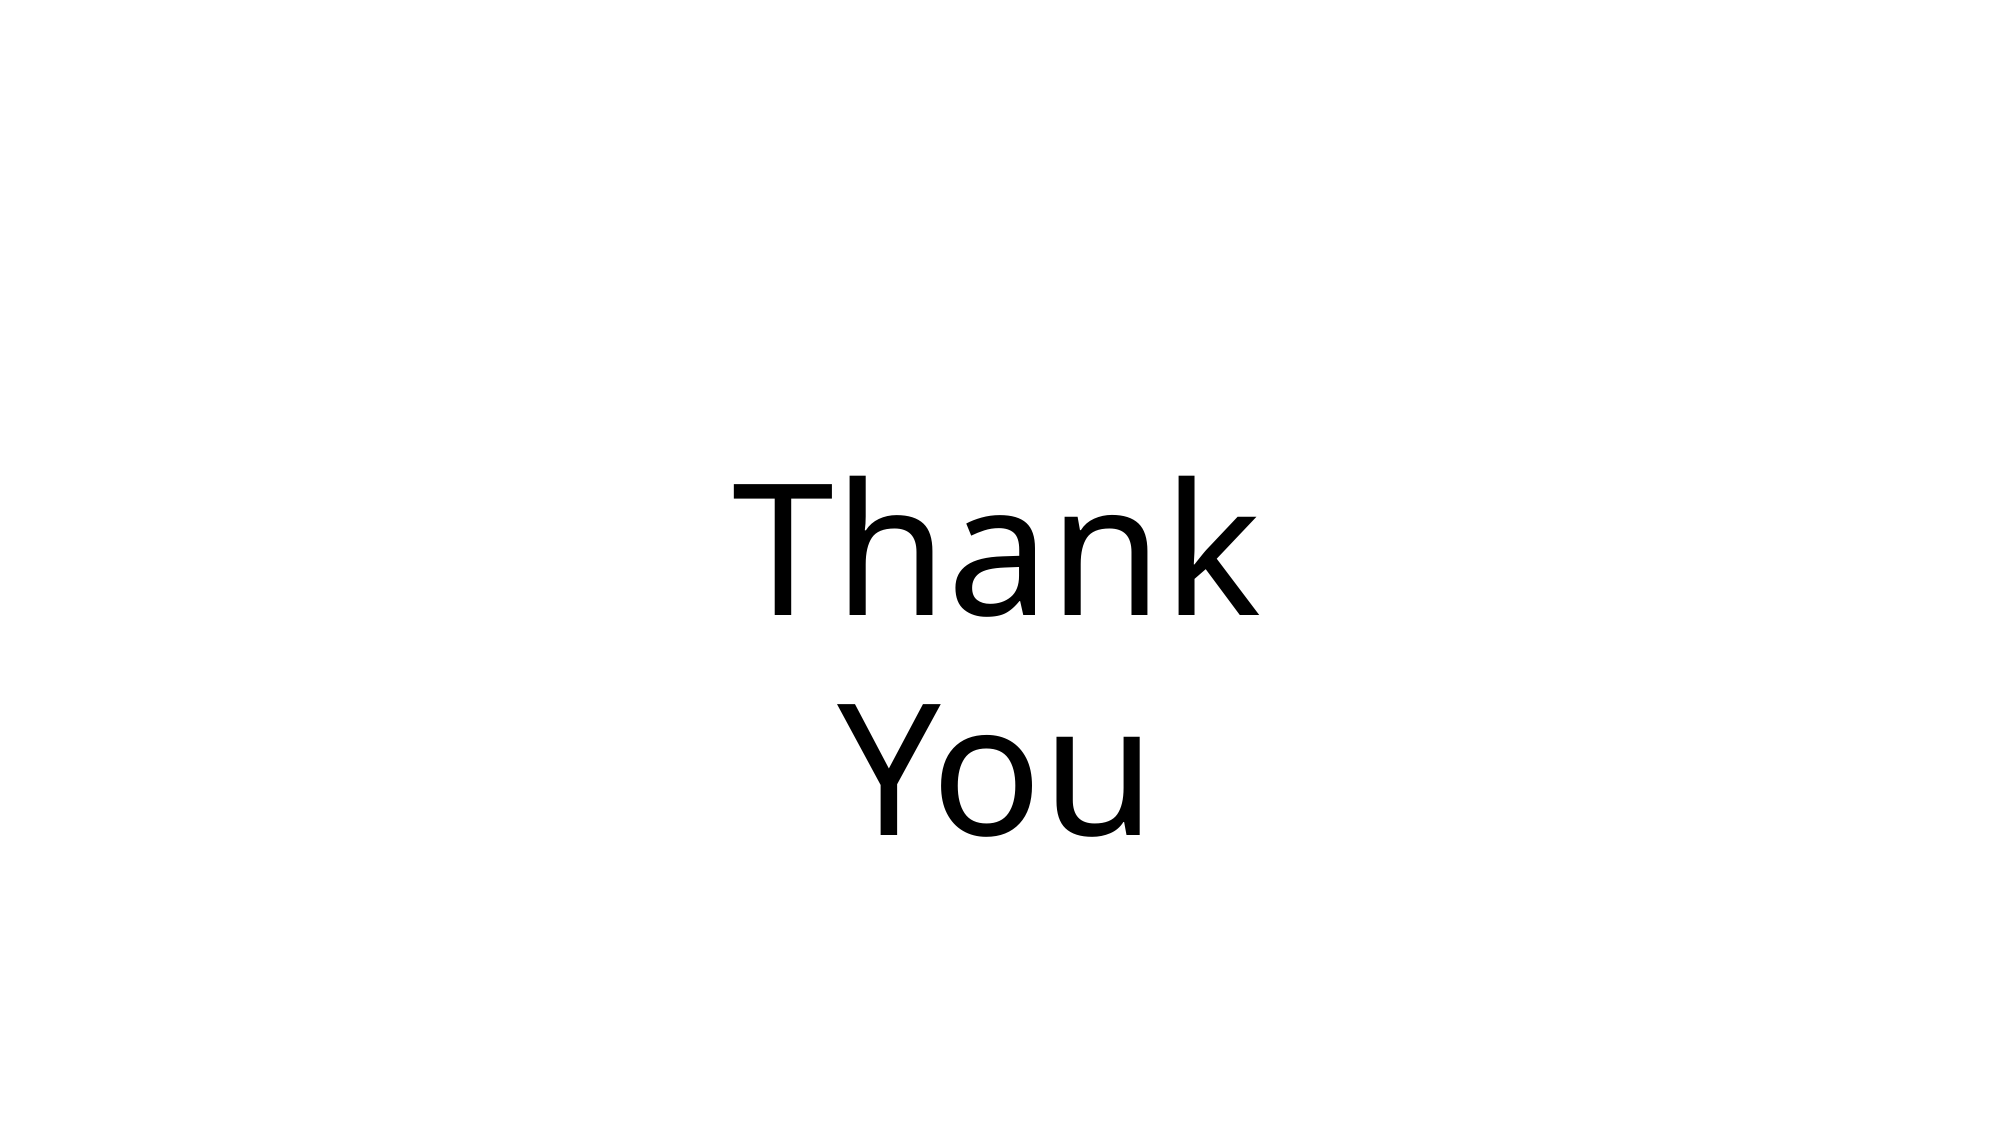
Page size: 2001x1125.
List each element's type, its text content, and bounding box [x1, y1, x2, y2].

text_box Thank You [574, 425, 1418, 880]
